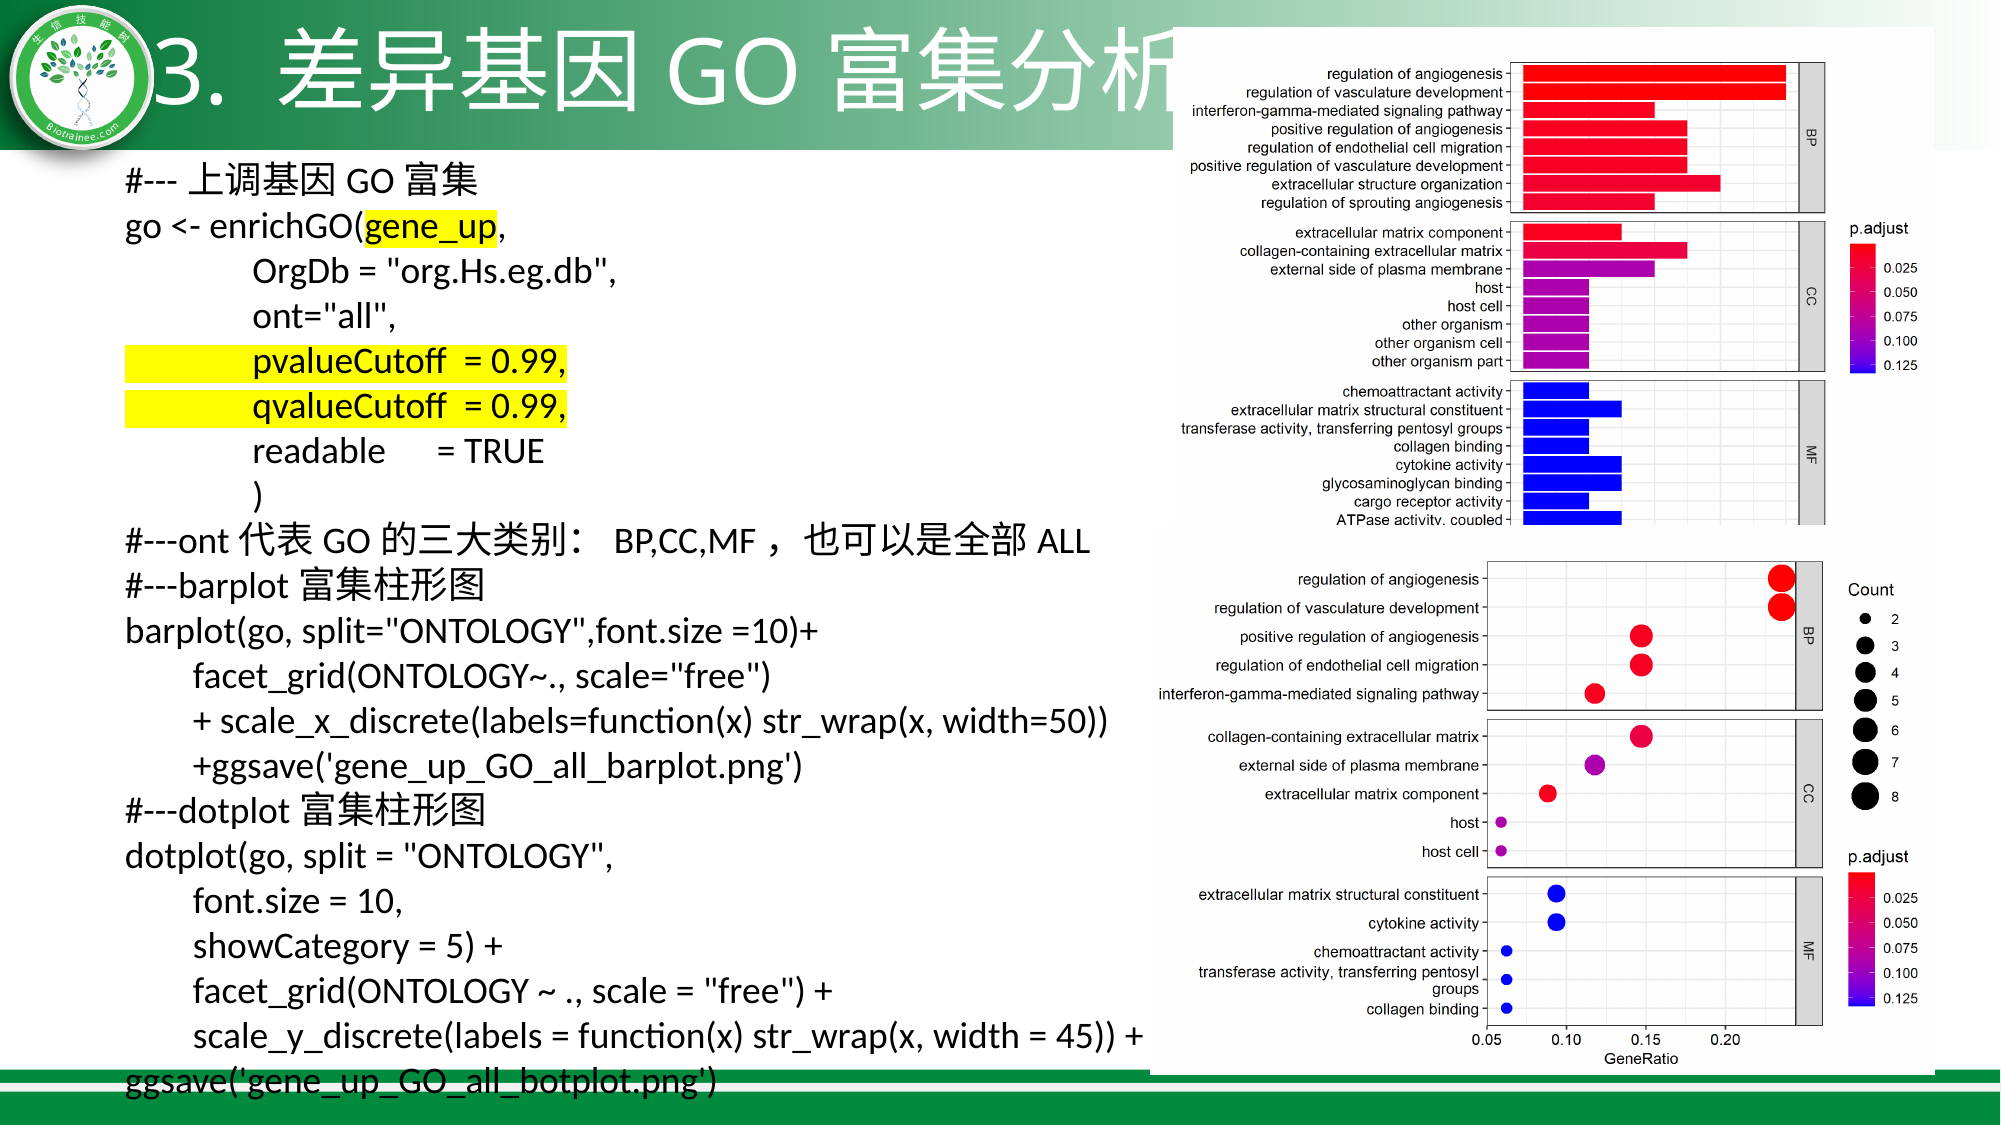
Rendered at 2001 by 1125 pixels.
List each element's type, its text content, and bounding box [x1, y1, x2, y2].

picture [1150, 27, 1935, 1075]
picture [0, 0, 170, 187]
title 3. 差异基因GO富集分析 [137, 20, 1863, 239]
text_box #---上调基因GO富集 go <- enrichGO(gene_up, OrgDb = "org.Hs.eg.db", ont="all", pvalueCutoff = 0.99, qvalueCutoff = 0.99, readable = TRUE ) #---ont代表GO的三大类别：BP,CC,MF，也可以是全部ALL #---barplot富集柱形图 barplot(go, split="ONTOLOGY",font.size =10)+ facet_grid(ONTOLOGY~., scale="free") + scale_x_discrete(labels=function(x) str_wrap(x, width=50)) +ggsave('gene_up_GO_all_barplot.png') #---dotplot富集柱形图 dotplot(go, split = "ONTOLOGY", font.size = 10, showCategory = 5) + facet_grid(ONTOLOGY ~ ., scale = "free") + scale_y_discrete(labels = function(x) str_wrap(x, width = 45)) + ggsave('gene_up_GO_all_botplot.png') [110, 148, 1160, 1108]
